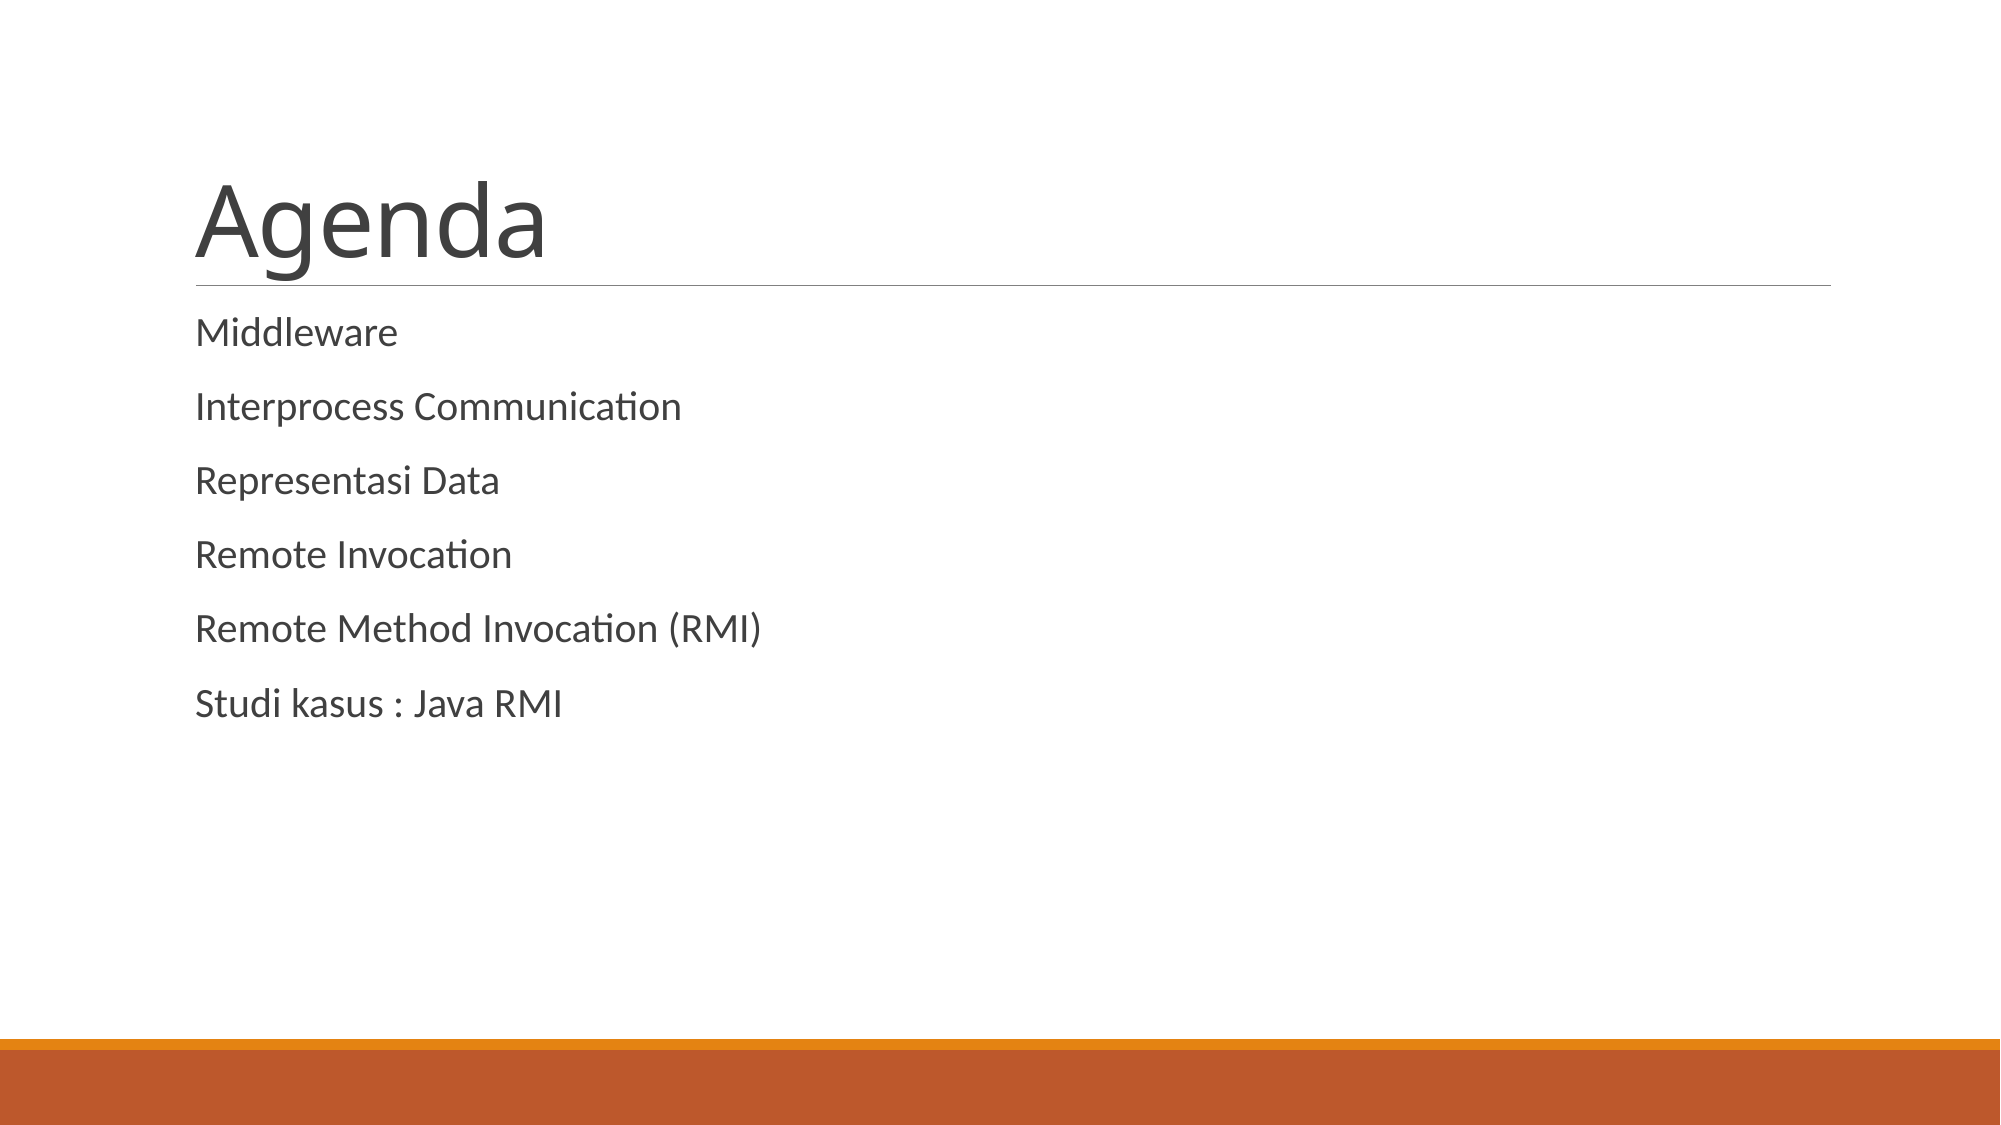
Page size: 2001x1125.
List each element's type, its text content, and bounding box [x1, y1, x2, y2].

list Middleware Interprocess Communication Representasi Data Remote Invocation Remote Method Invocation (RMI) Studi kasus : Java RMI [180, 302, 1830, 963]
title Agenda [180, 47, 1830, 285]
